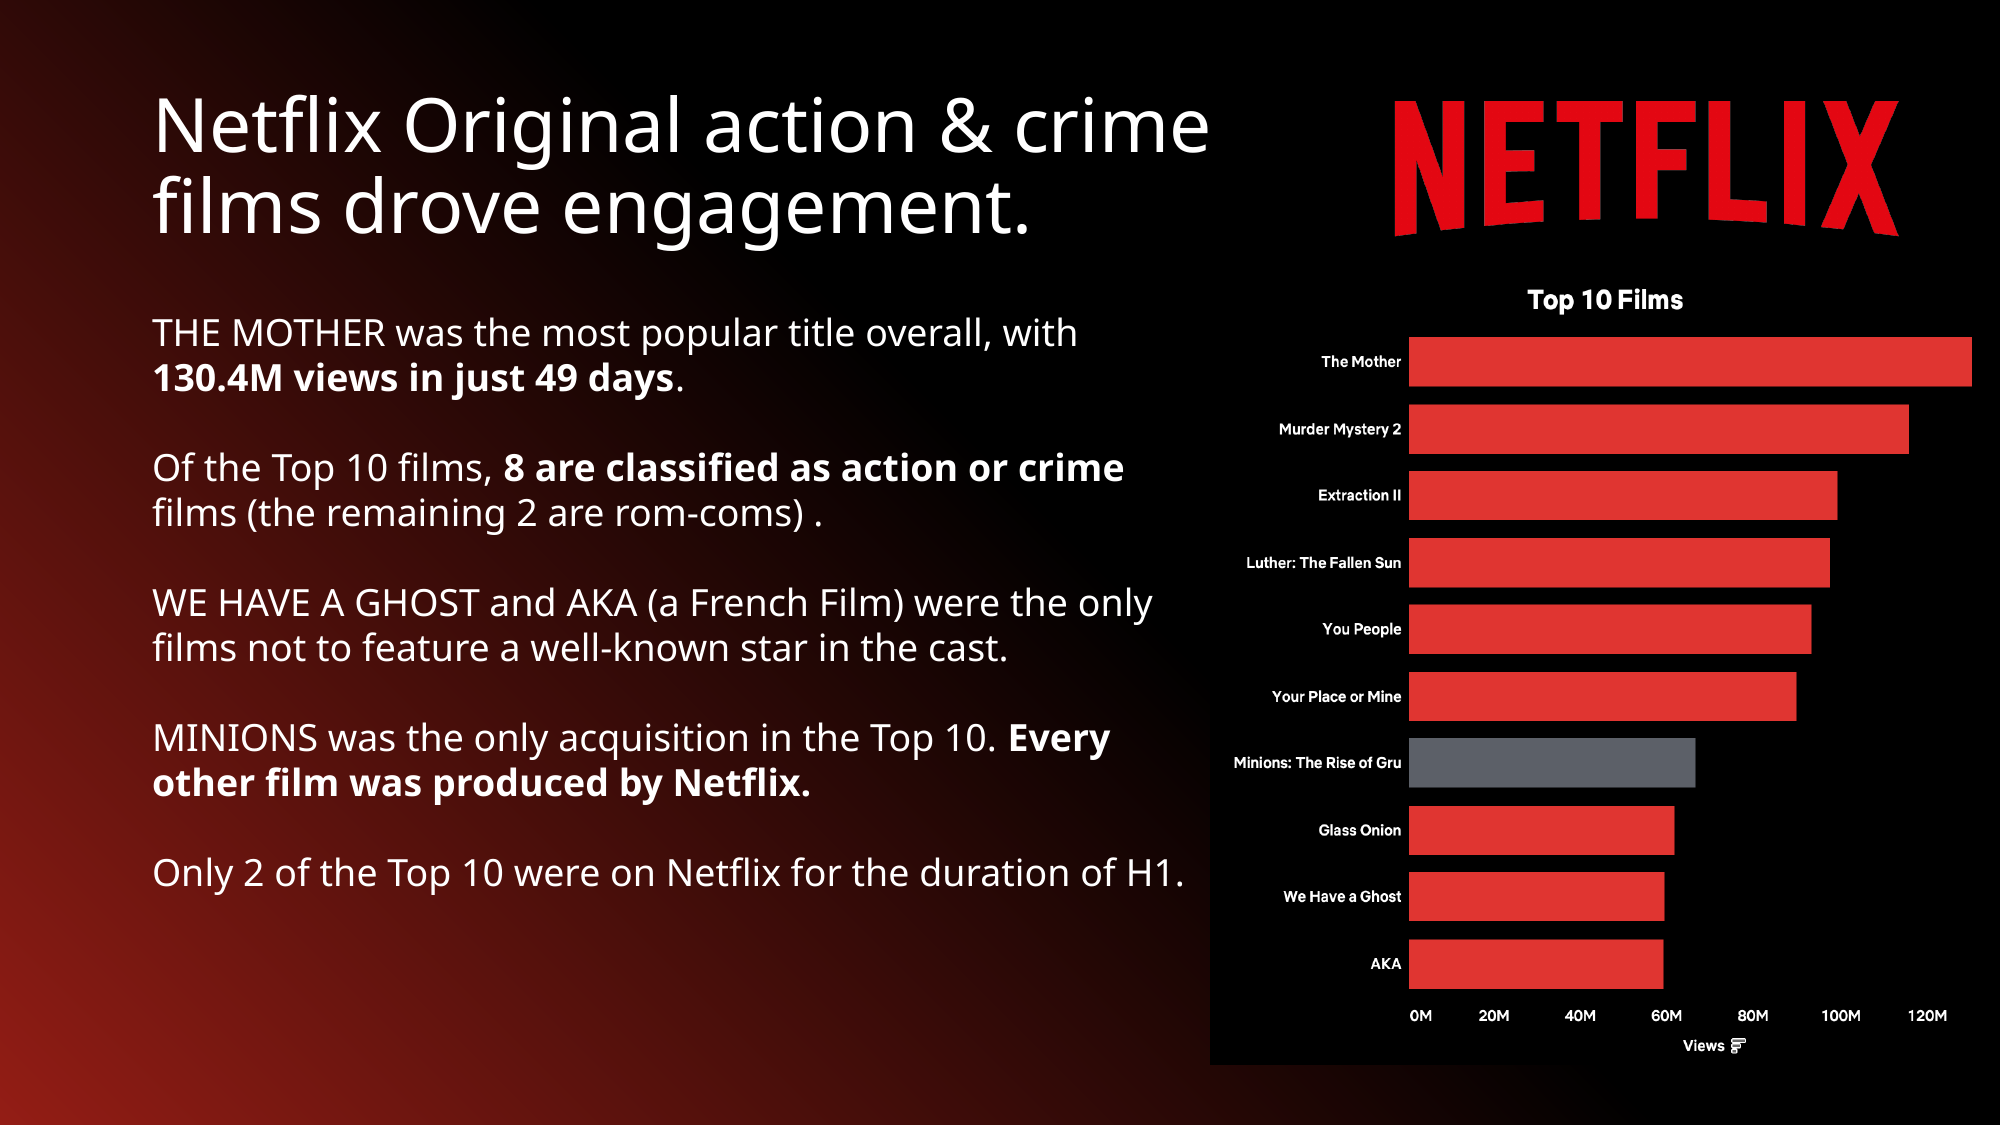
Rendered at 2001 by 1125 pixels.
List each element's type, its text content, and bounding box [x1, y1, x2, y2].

text_box THE MOTHER was the most popular title overall, with 130.4M views in just 49 days. Of the Top 10 films, 8 are classified as action or crime films (the remaining 2 are rom-coms) . WE HAVE A GHOST and AKA (a French Film) were the only films not to feature a well-known star in the cast. MINIONS was the only acquisition in the Top 10. Every other film was produced by Netflix. Only 2 of the Top 10 were on Netflix for the duration of H1. [137, 301, 1210, 992]
picture [1210, 35, 2000, 1066]
title Netflix Original action & crime films drove engagement. [137, 59, 1329, 278]
